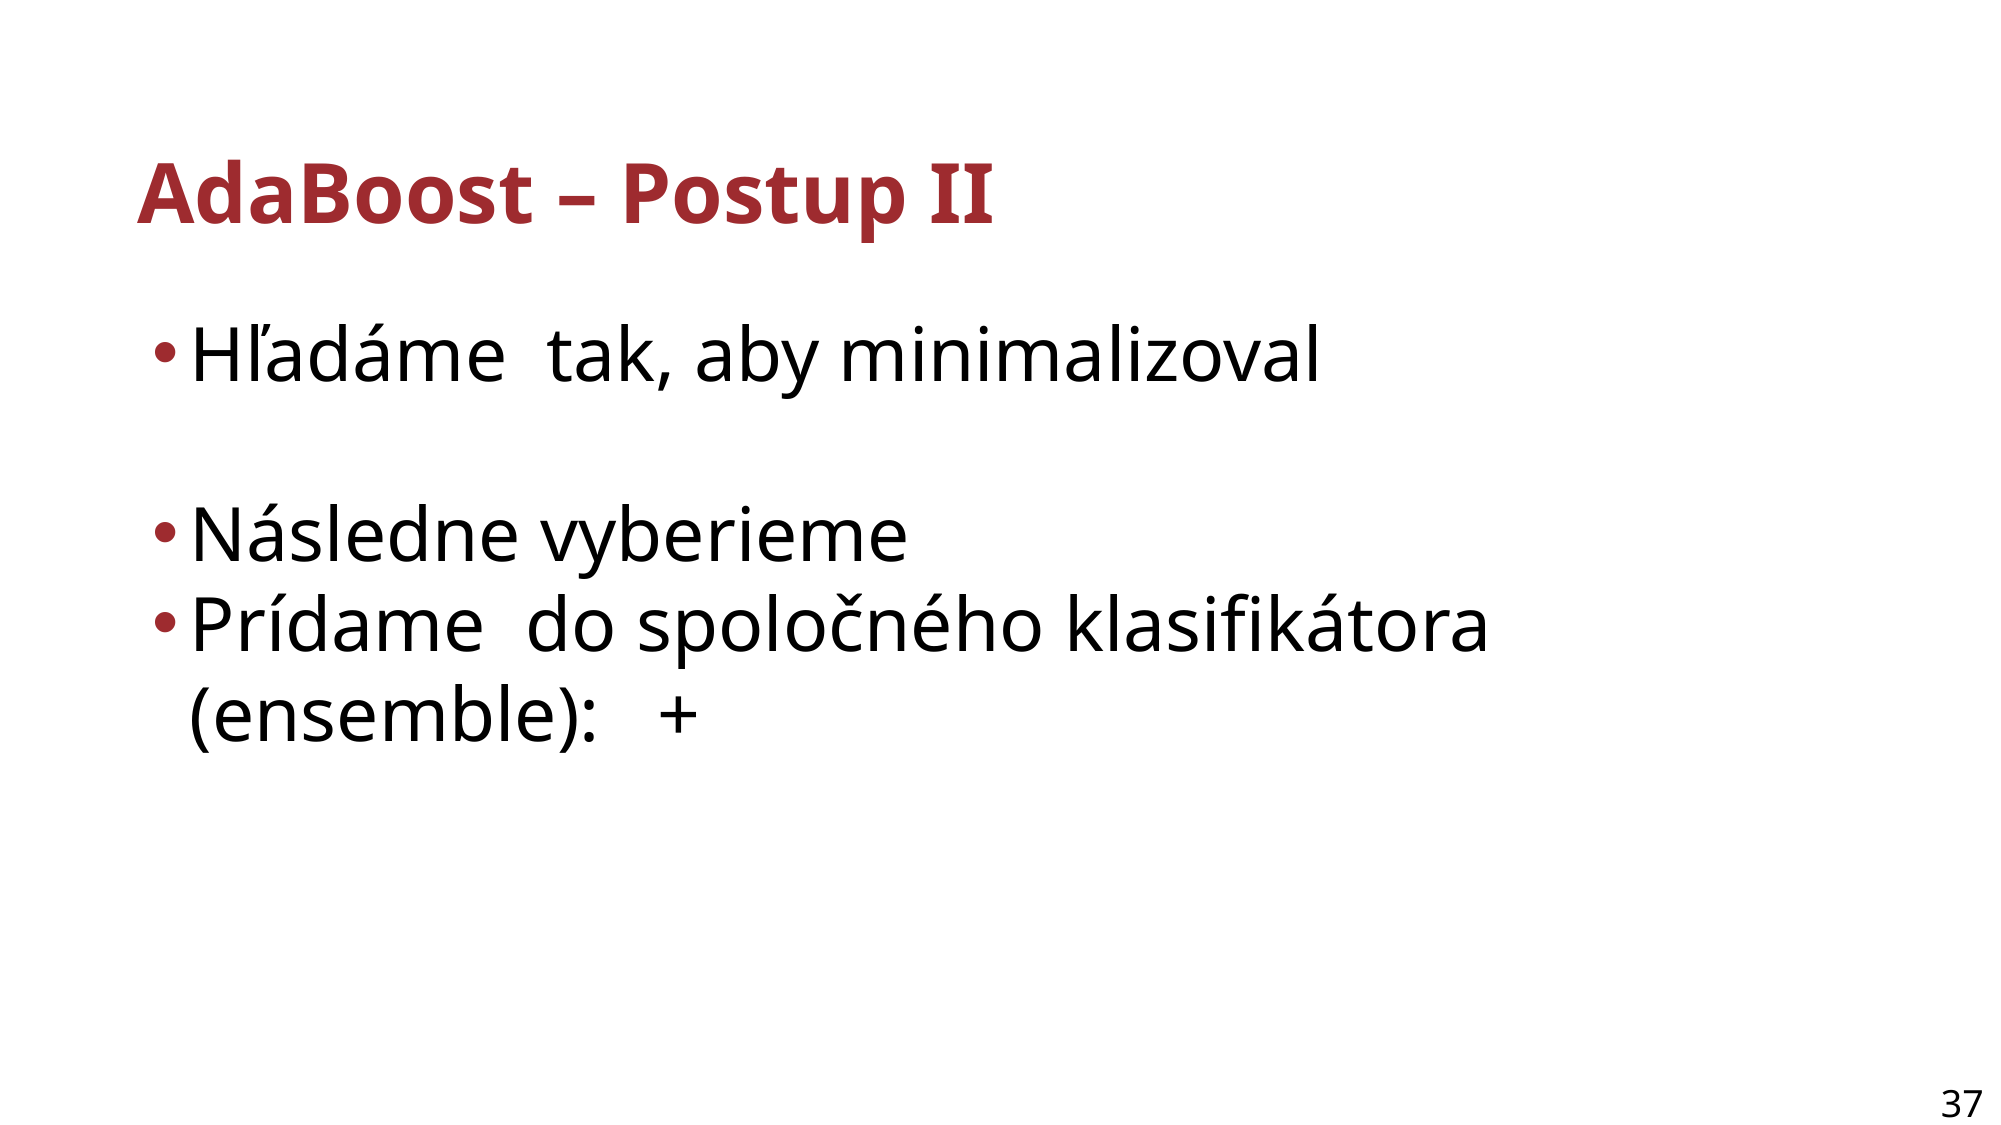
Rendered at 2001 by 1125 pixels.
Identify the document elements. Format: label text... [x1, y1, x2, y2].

title AdaBoost – Postup II [137, 116, 1717, 278]
